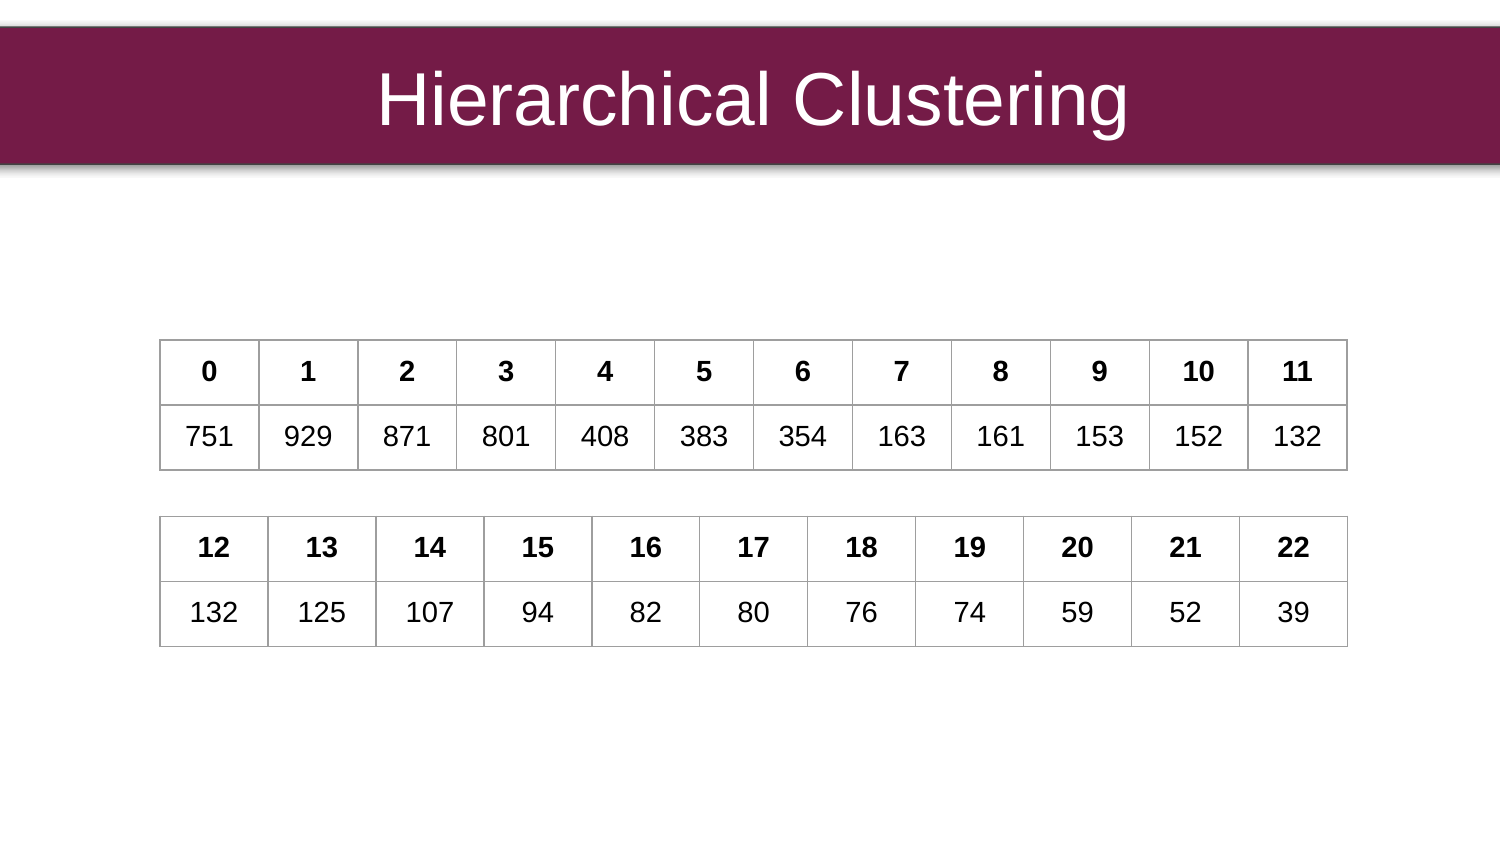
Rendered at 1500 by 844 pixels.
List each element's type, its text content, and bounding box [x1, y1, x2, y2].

table_cell 751 [161, 406, 258, 469]
table_header 18 [808, 517, 915, 581]
table_header 8 [952, 341, 1050, 404]
table_header 4 [556, 341, 654, 404]
table_header 9 [1051, 341, 1149, 404]
table_header 10 [1150, 341, 1247, 404]
table_cell 354 [754, 406, 852, 469]
table_cell 408 [556, 406, 654, 469]
table_cell 52 [1132, 582, 1239, 646]
table_cell 125 [269, 582, 375, 646]
table_header 12 [161, 517, 267, 581]
table_cell 161 [952, 406, 1050, 469]
table_cell 383 [655, 406, 753, 469]
table_header 13 [269, 517, 375, 581]
table_header 1 [260, 341, 357, 404]
table_header 7 [853, 341, 951, 404]
table_header 0 [161, 341, 258, 404]
table_cell 132 [1249, 406, 1346, 469]
table_cell 74 [916, 582, 1023, 646]
table_cell 132 [161, 582, 267, 646]
table_header 2 [359, 341, 456, 404]
table_cell 152 [1150, 406, 1247, 469]
table_cell 107 [377, 582, 483, 646]
table_cell 94 [485, 582, 591, 646]
table_header 20 [1024, 517, 1131, 581]
table_header 3 [457, 341, 555, 404]
table_header 15 [485, 517, 591, 581]
table_header 14 [377, 517, 483, 581]
table_header 22 [1240, 517, 1347, 581]
table_cell 929 [260, 406, 357, 469]
table_header 16 [593, 517, 699, 581]
table_cell 801 [457, 406, 555, 469]
table_cell 80 [700, 582, 807, 646]
table_cell 871 [359, 406, 456, 469]
table_cell 59 [1024, 582, 1131, 646]
table_header 5 [655, 341, 753, 404]
table_cell 82 [593, 582, 699, 646]
text_box Hierarchical Clustering [0, 27, 1500, 165]
table_cell 76 [808, 582, 915, 646]
table_cell 153 [1051, 406, 1149, 469]
table_header 11 [1249, 341, 1346, 404]
table_header 21 [1132, 517, 1239, 581]
table_header 19 [916, 517, 1023, 581]
table_cell 163 [853, 406, 951, 469]
table_header 6 [754, 341, 852, 404]
table_cell 39 [1240, 582, 1347, 646]
table_header 17 [700, 517, 807, 581]
